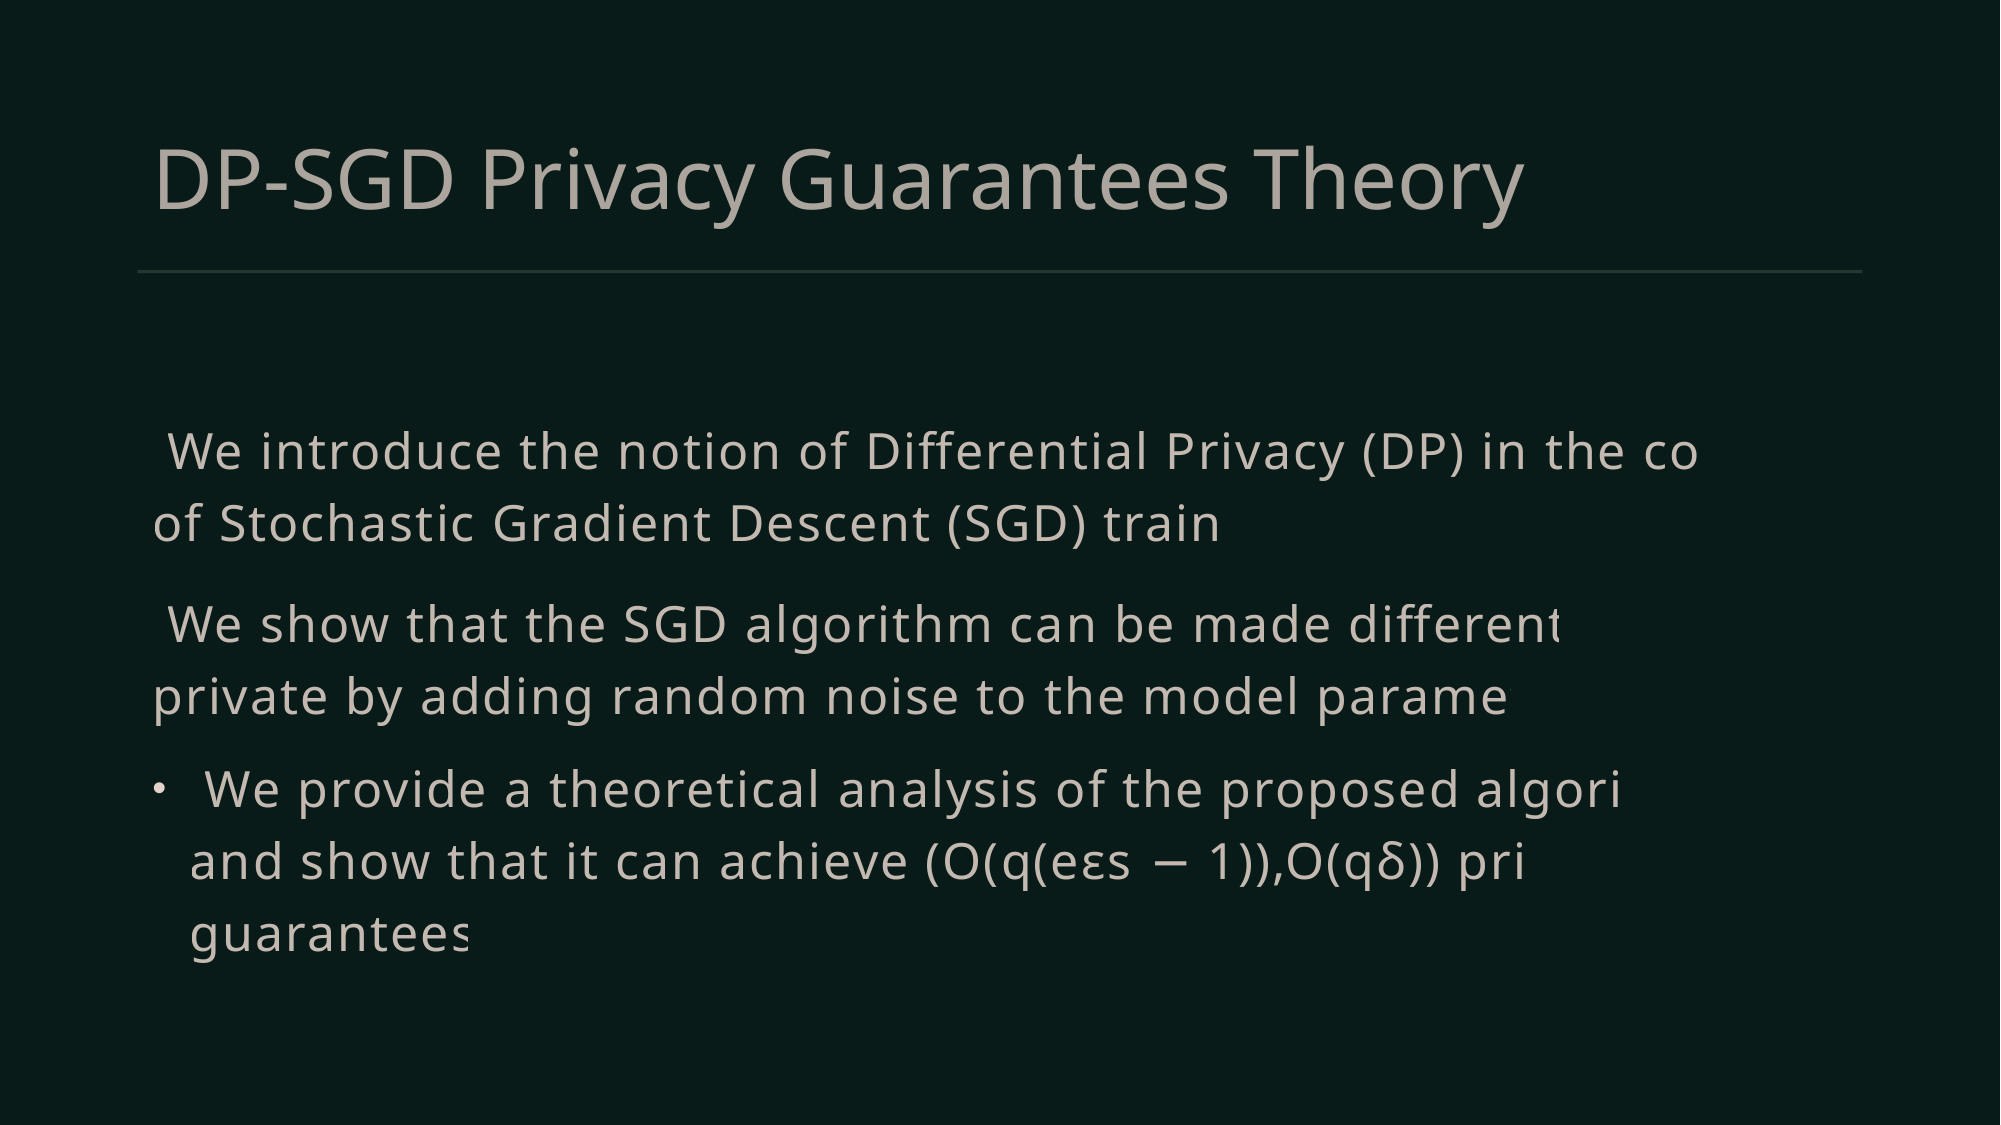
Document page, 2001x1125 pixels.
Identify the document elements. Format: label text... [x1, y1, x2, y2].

title DP-SGD Privacy Guarantees Theory [137, 108, 1863, 244]
list We introduce the notion of Differential Privacy (DP) in the context of Stochastic Gradient Descent (SGD) training. We show that the SGD algorithm can be made differentially private by adding random noise to the model parameters. We provide a theoretical analysis of the proposed algorithm, and show that it can achieve (O(q(eεs − 1)),O(qδ)) privacy guarantees. [137, 399, 1863, 982]
